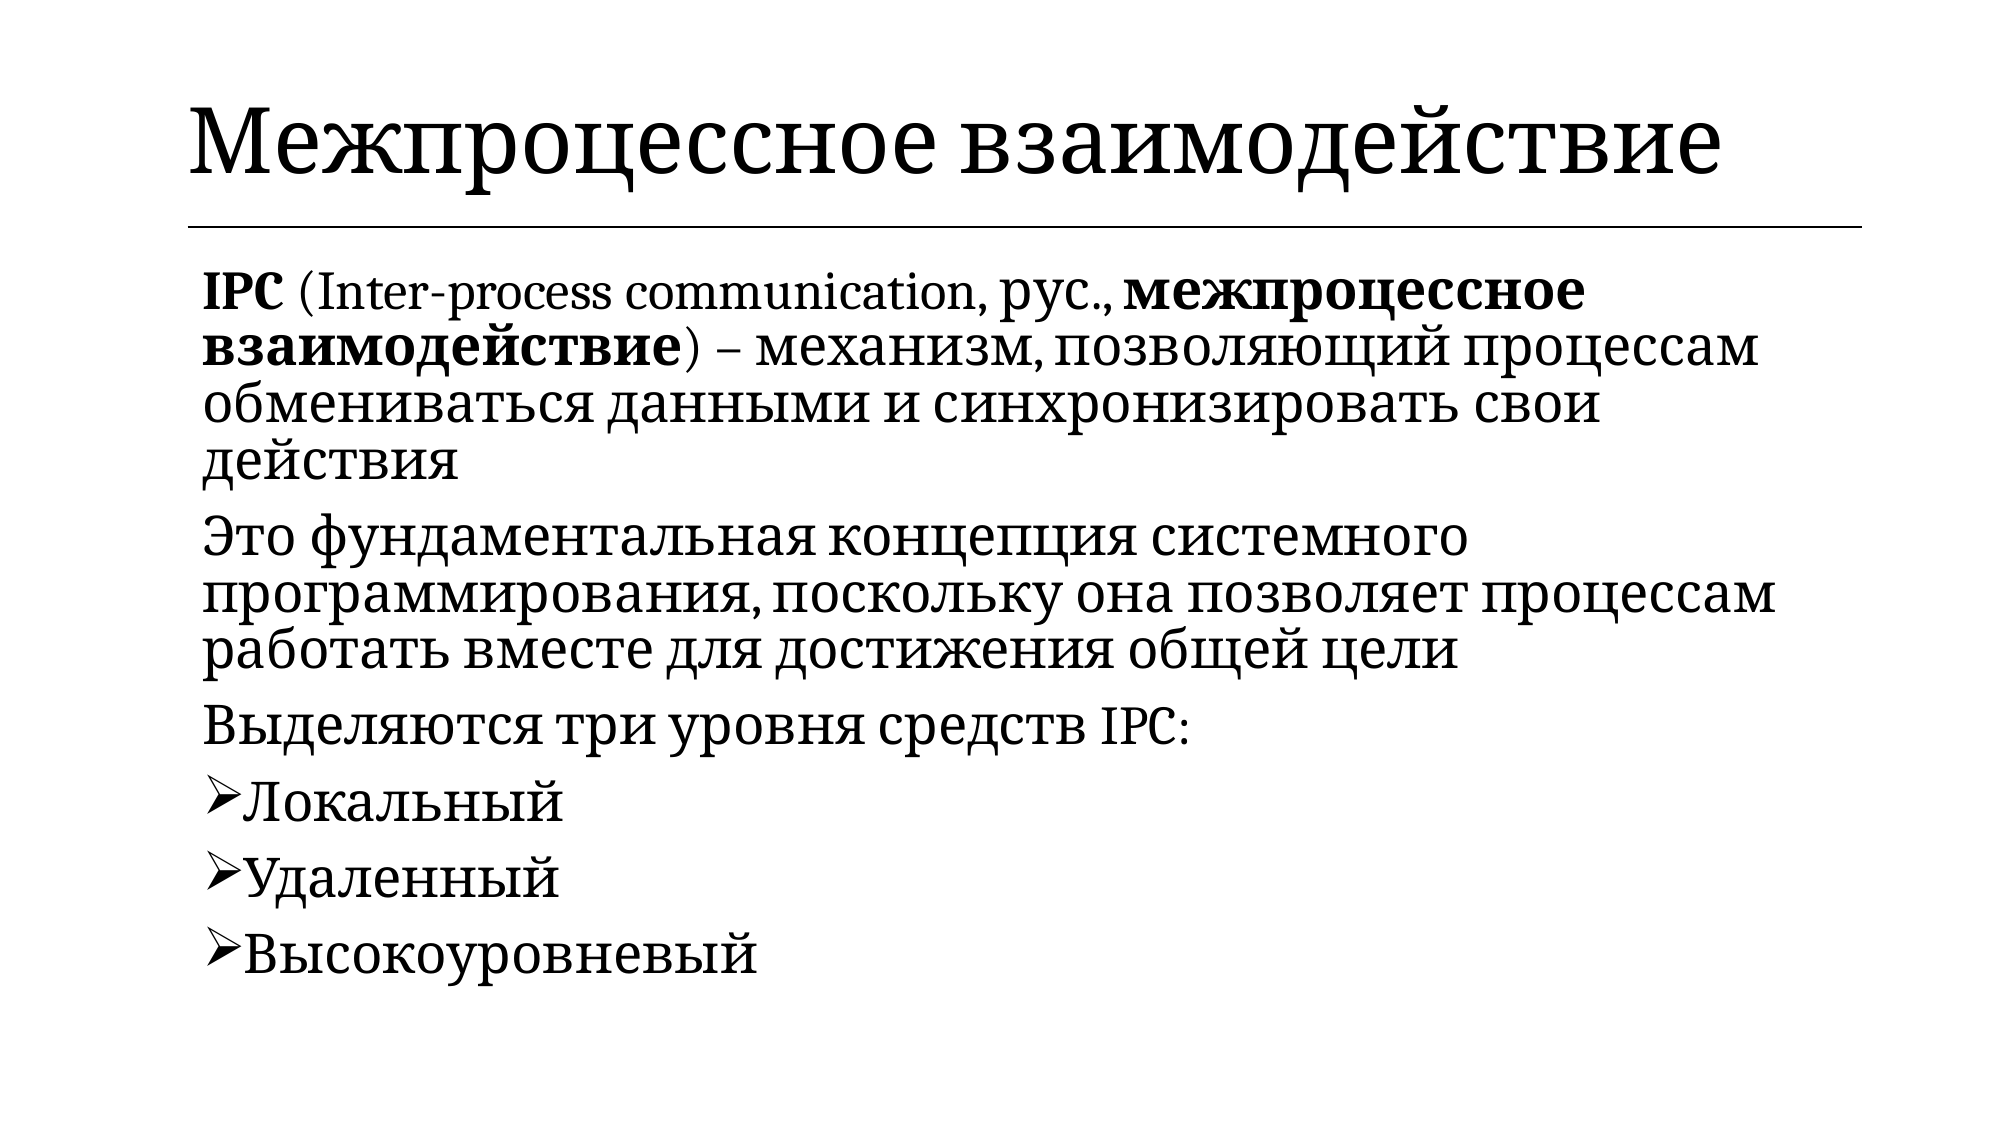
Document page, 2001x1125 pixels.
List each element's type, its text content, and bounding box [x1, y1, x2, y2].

list IPC (Inter-process communication, рус., межпроцессное взаимодействие) – механизм, позволяющий процессам обмениваться данными и синхронизировать свои действия Это фундаментальная концепция системного программирования, поскольку она позволяет процессам работать вместе для достижения общей цели Выделяются три уровня средств IPC: Локальный Удаленный Высокоуровневый [187, 256, 1863, 1005]
table_header Межпроцессное взаимодействие [188, 60, 1862, 226]
